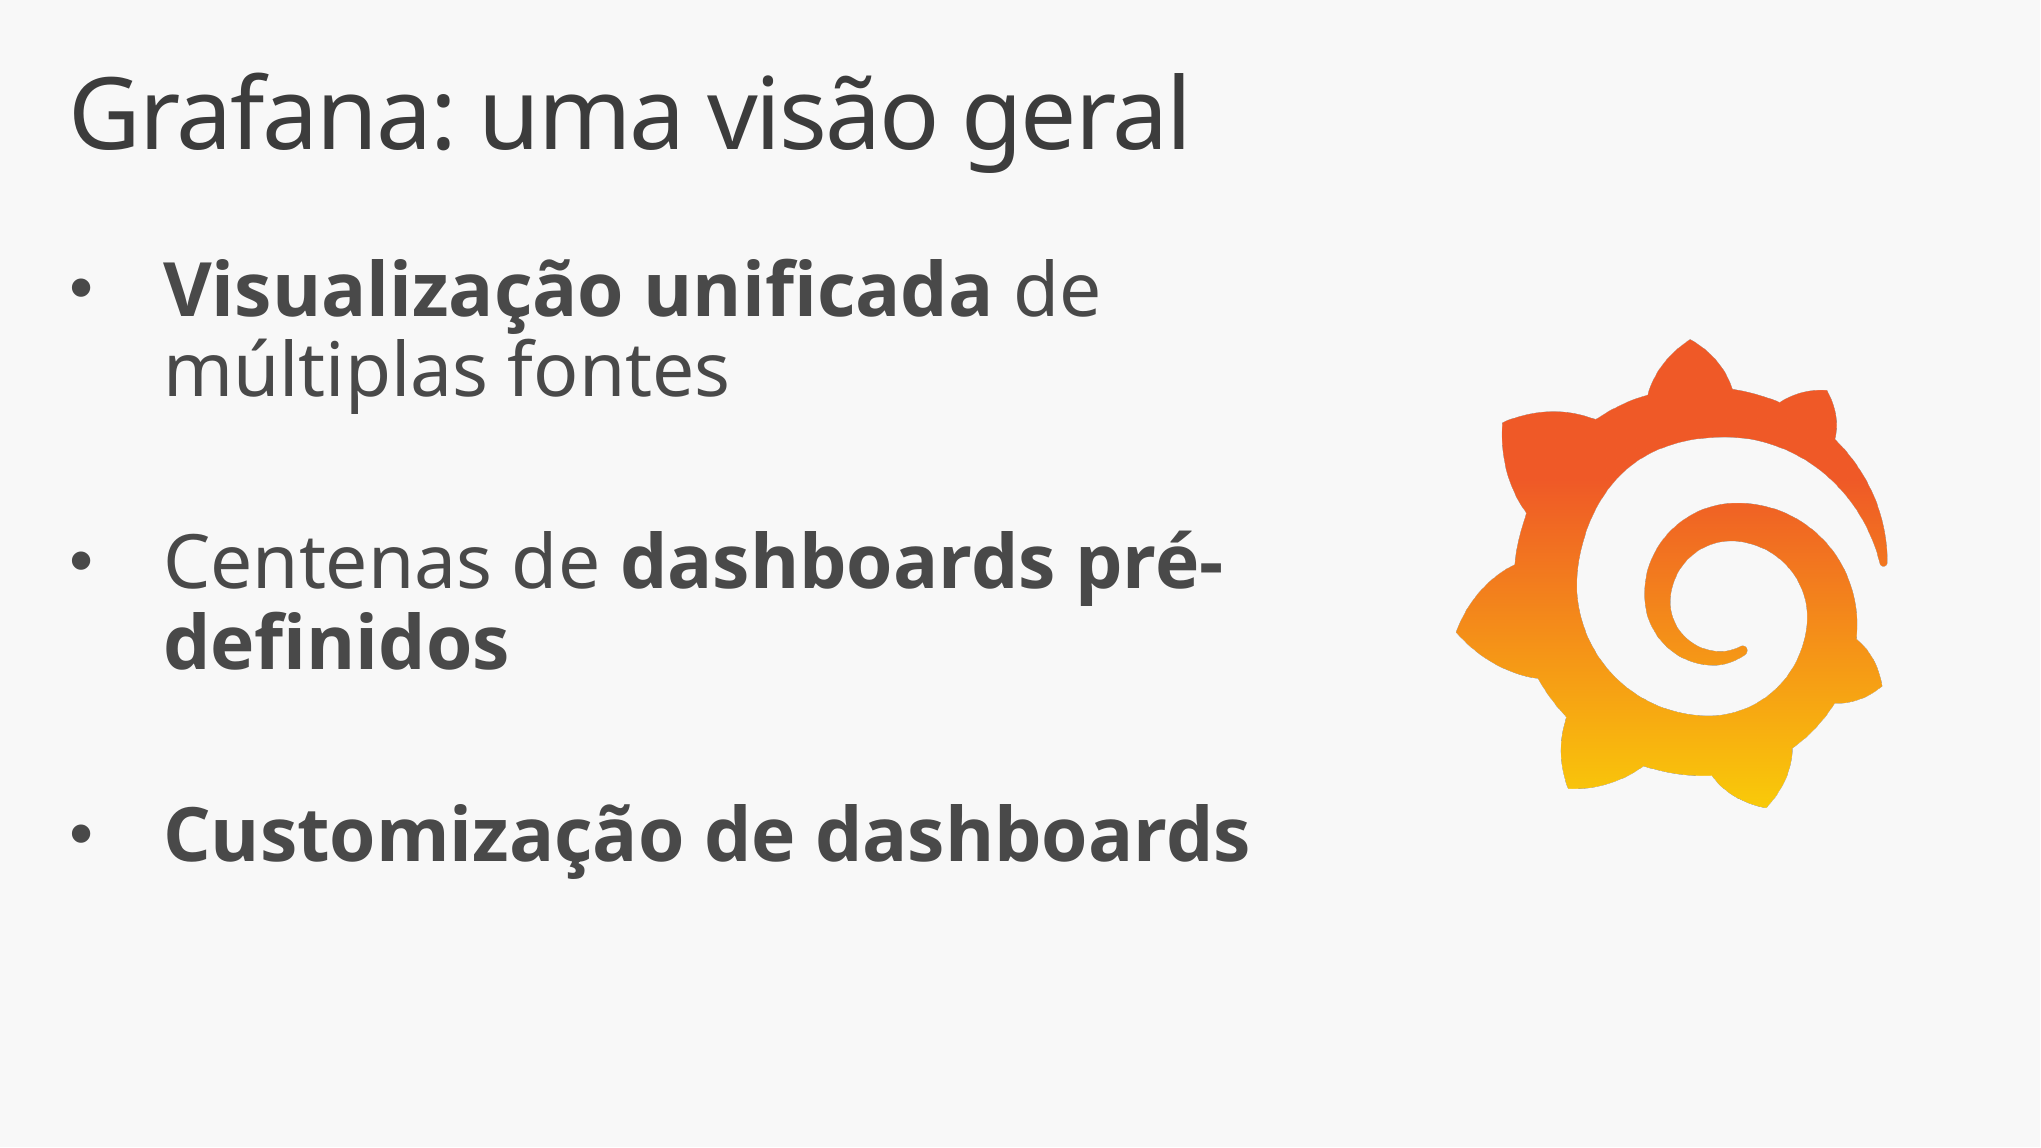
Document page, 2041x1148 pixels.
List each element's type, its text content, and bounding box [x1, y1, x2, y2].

list Visualização unificada de múltiplas fontes Centenas de dashboards pré-definidos Customização de dashboards [45, 236, 1420, 1030]
title Grafana: uma visão geral [45, 48, 1996, 199]
picture [1444, 338, 1898, 810]
